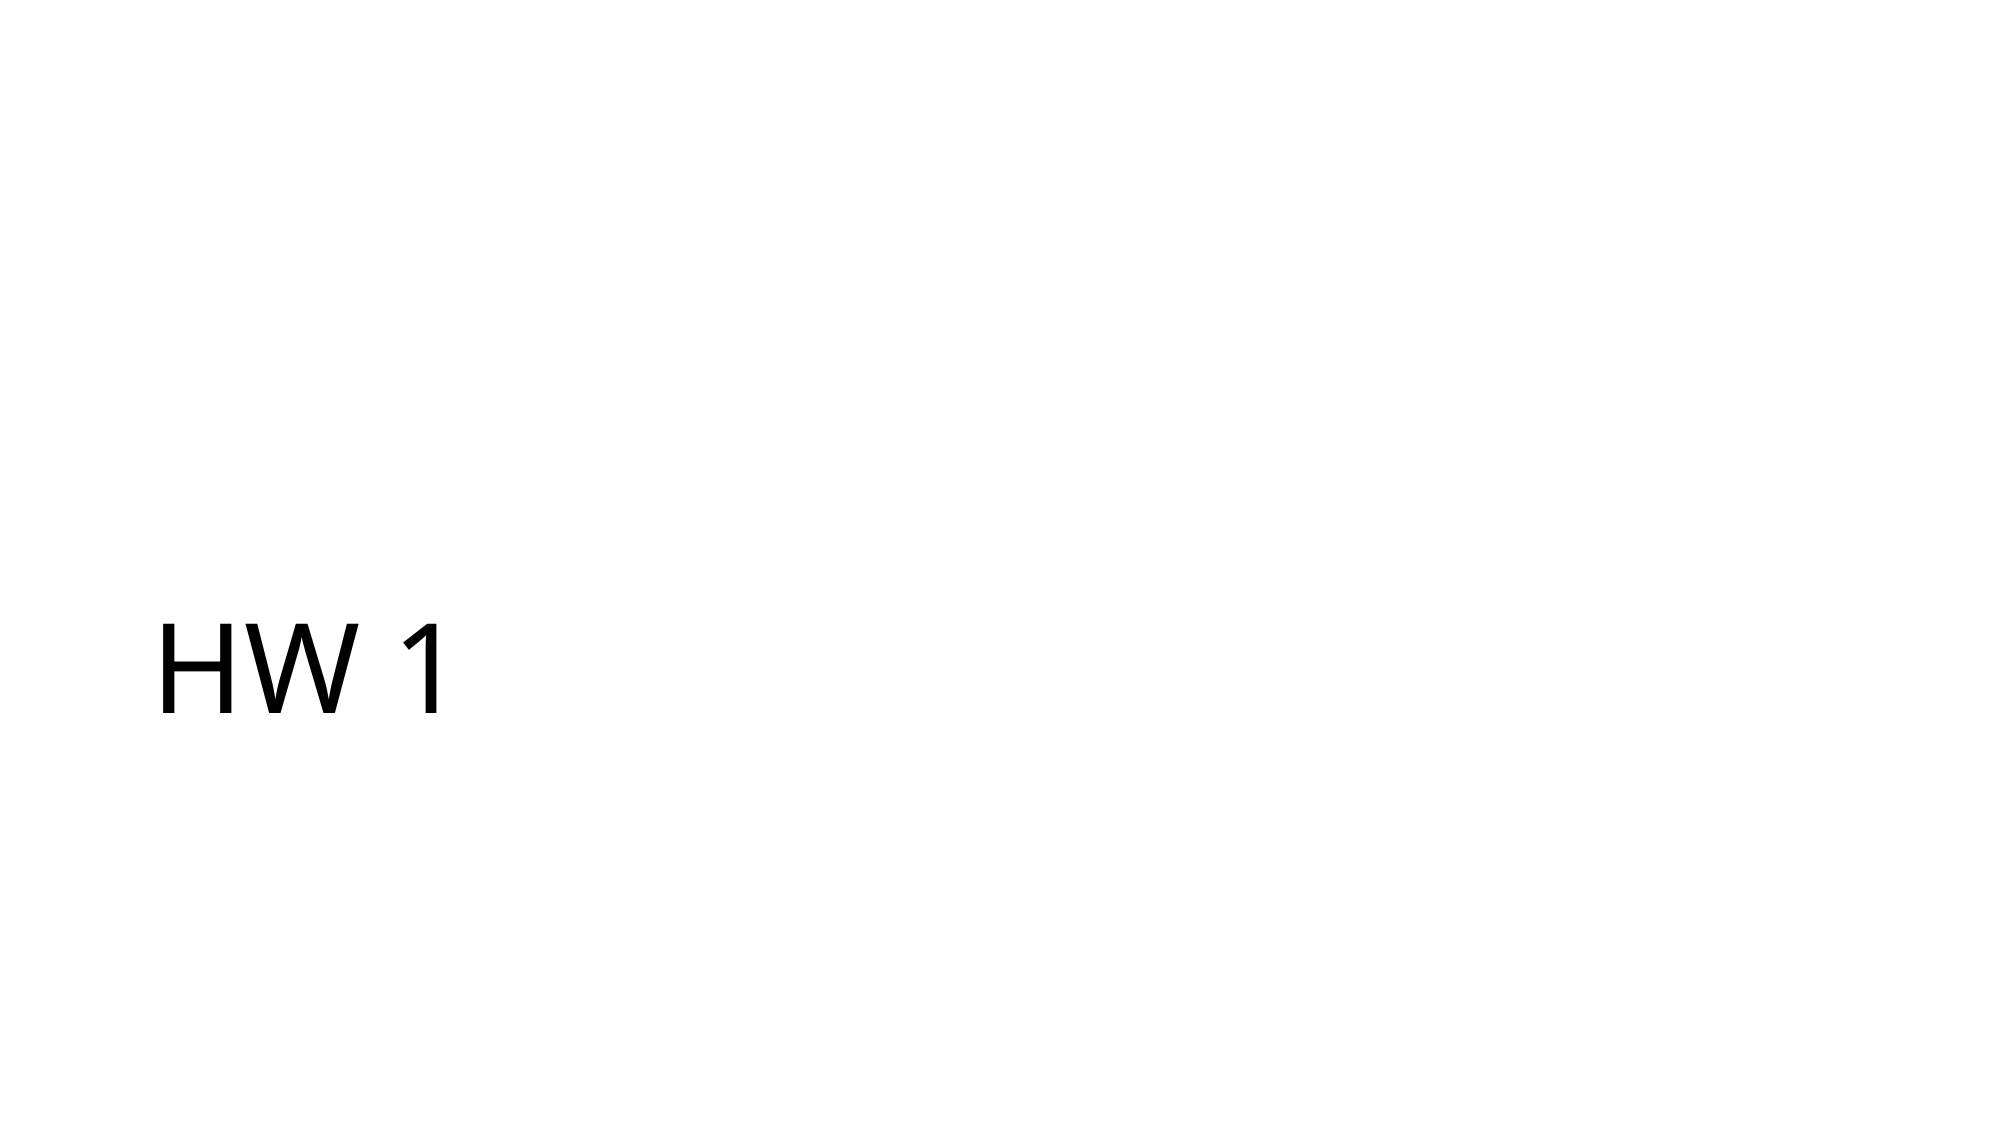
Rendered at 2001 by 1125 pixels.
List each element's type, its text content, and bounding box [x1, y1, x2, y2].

title HW 1 [136, 280, 1862, 749]
